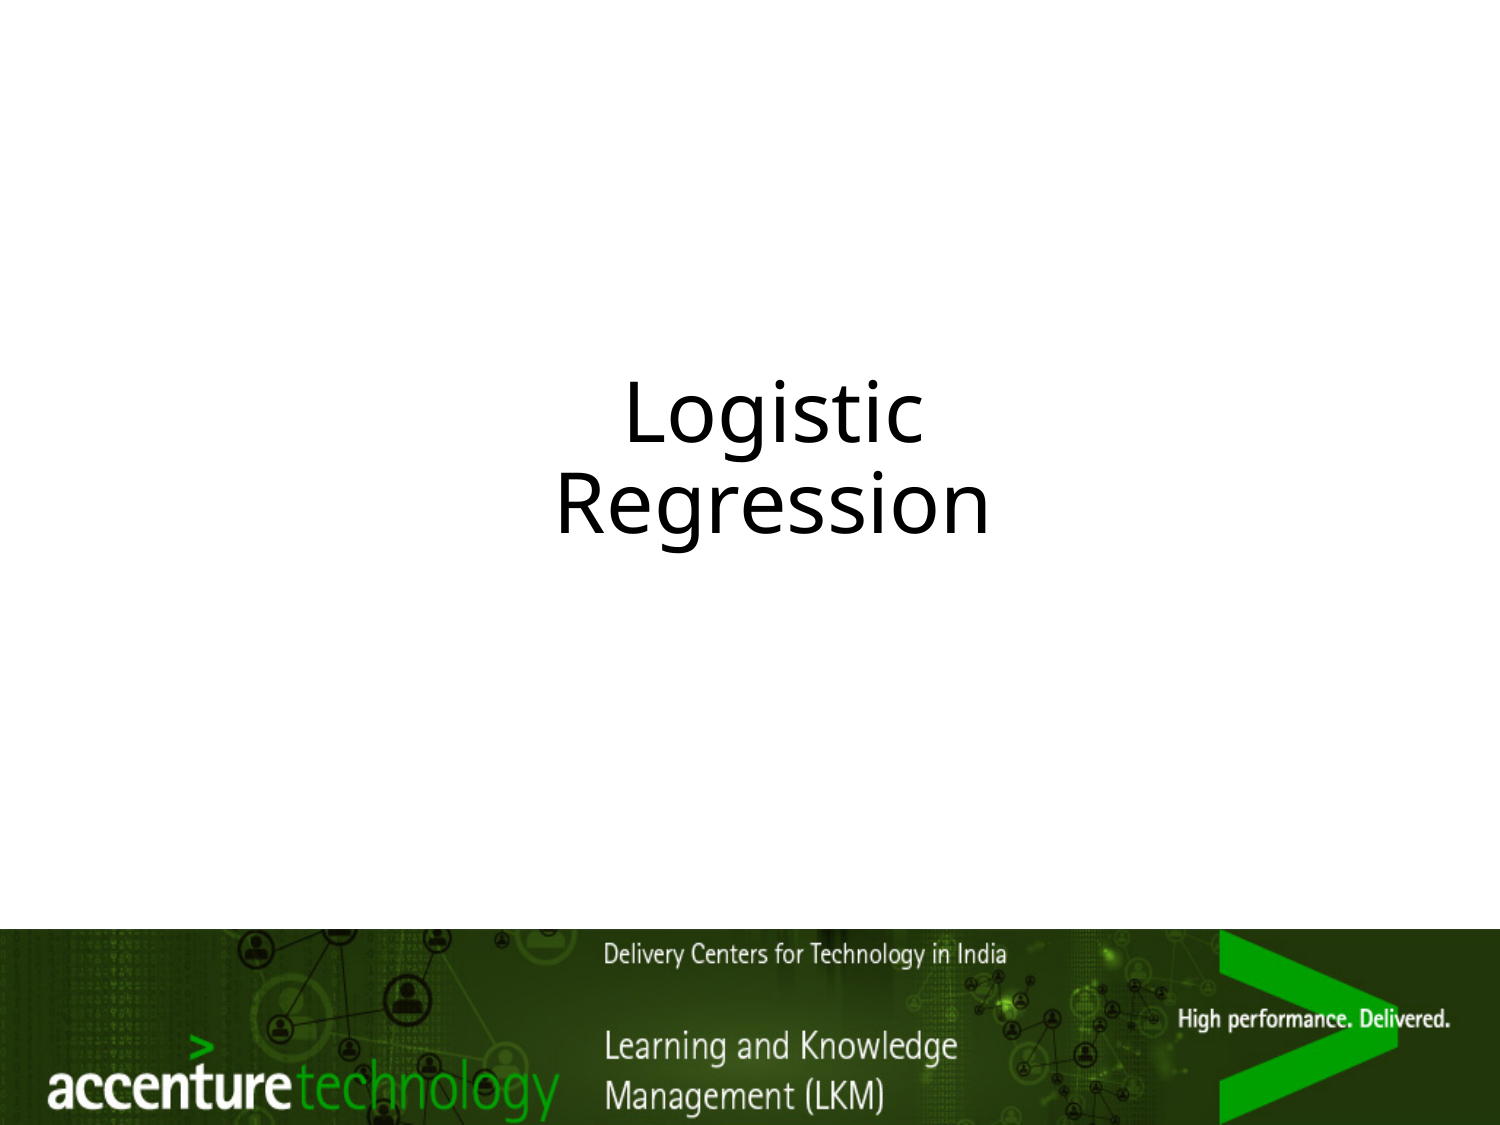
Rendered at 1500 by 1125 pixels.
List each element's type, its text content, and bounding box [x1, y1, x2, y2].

picture [0, 929, 1500, 1125]
title Logistic Regression [391, 399, 1156, 560]
